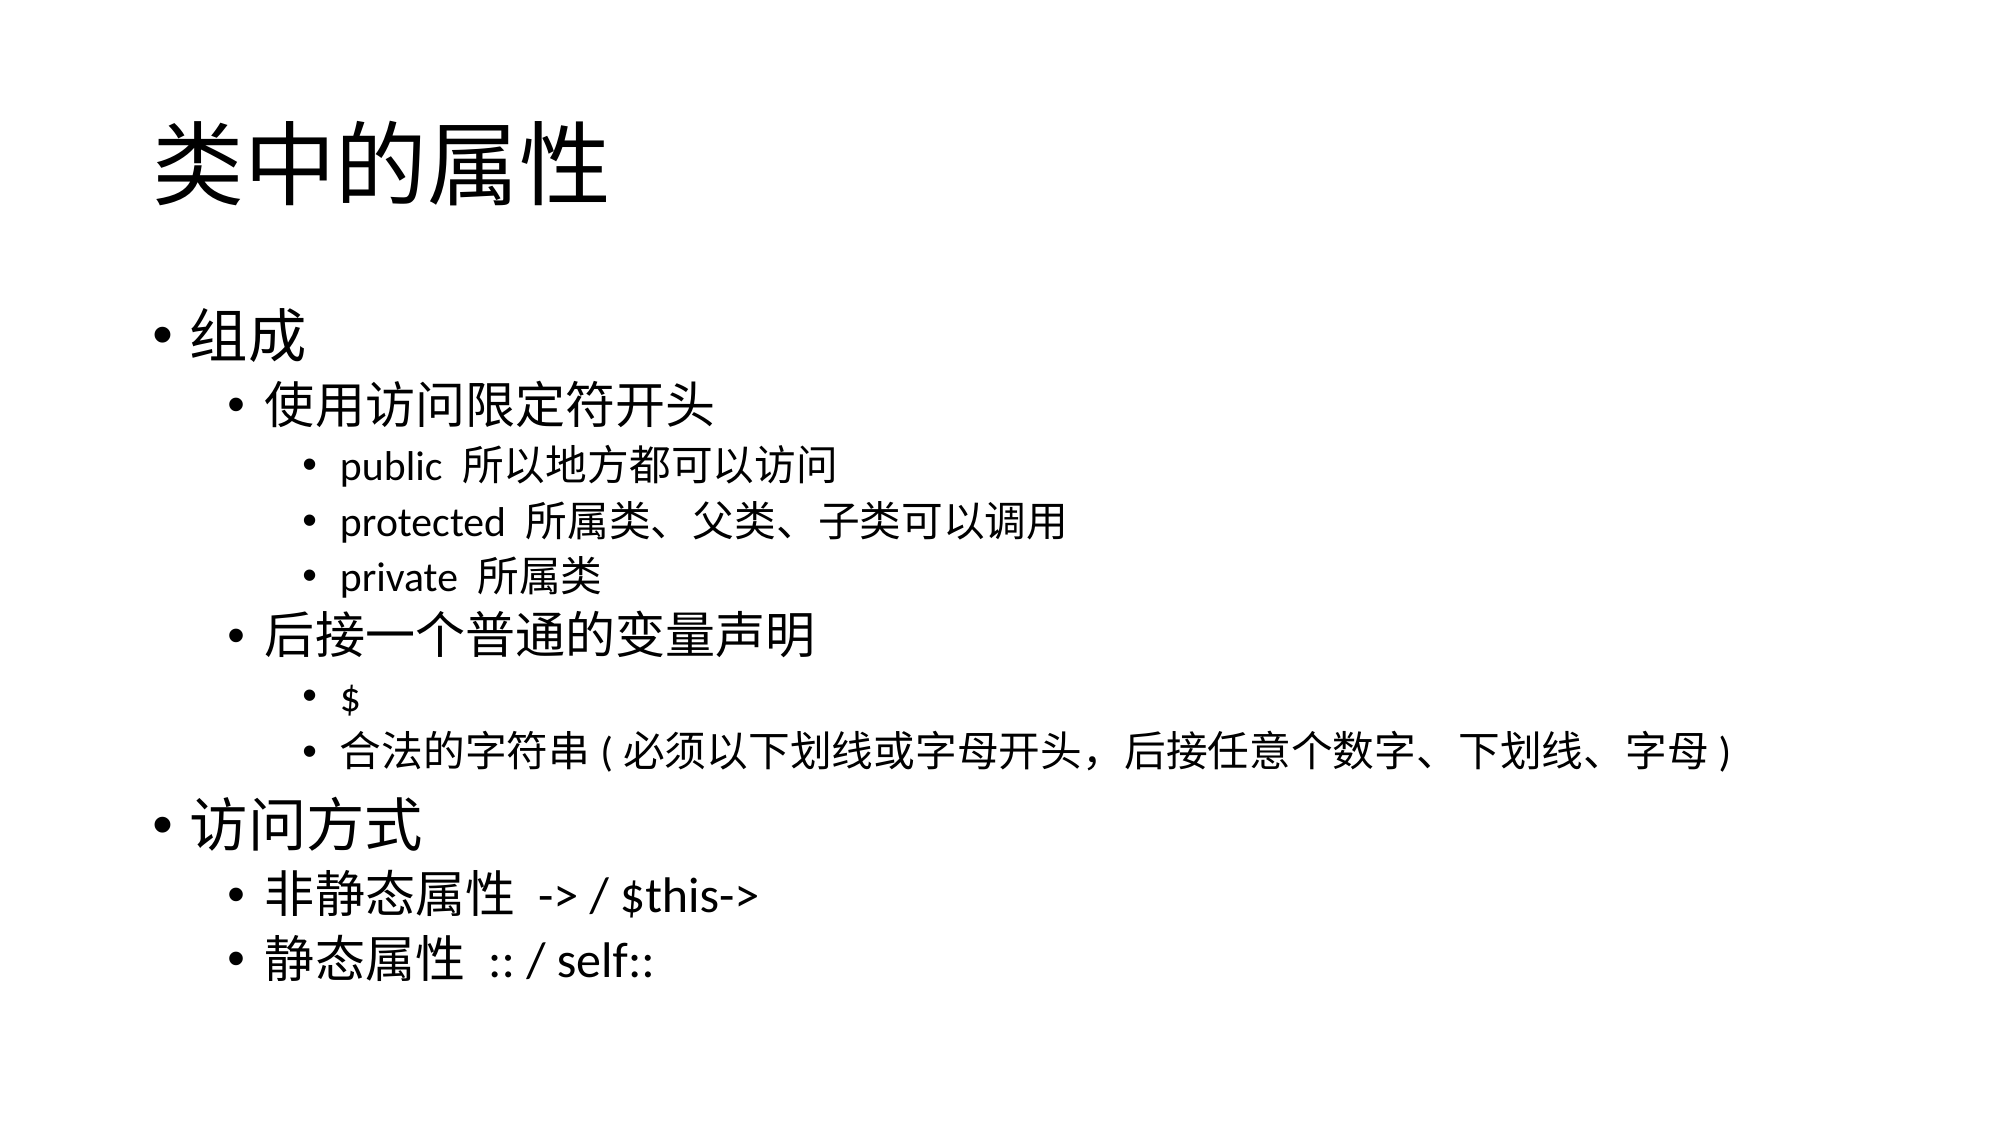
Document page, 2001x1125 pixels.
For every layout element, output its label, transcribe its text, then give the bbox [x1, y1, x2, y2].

list 组成 使用访问限定符开头 public 所以地方都可以访问 protected 所属类、父类、子类可以调用 private 所属类 后接一个普通的变量声明 $ 合法的字符串(必须以下划线或字母开头，后接任意个数字、下划线、字母) 访问方式 非静态属性 -> / $this-> 静态属性 :: / self:: [137, 299, 1863, 1014]
title 类中的属性 [137, 59, 1863, 278]
